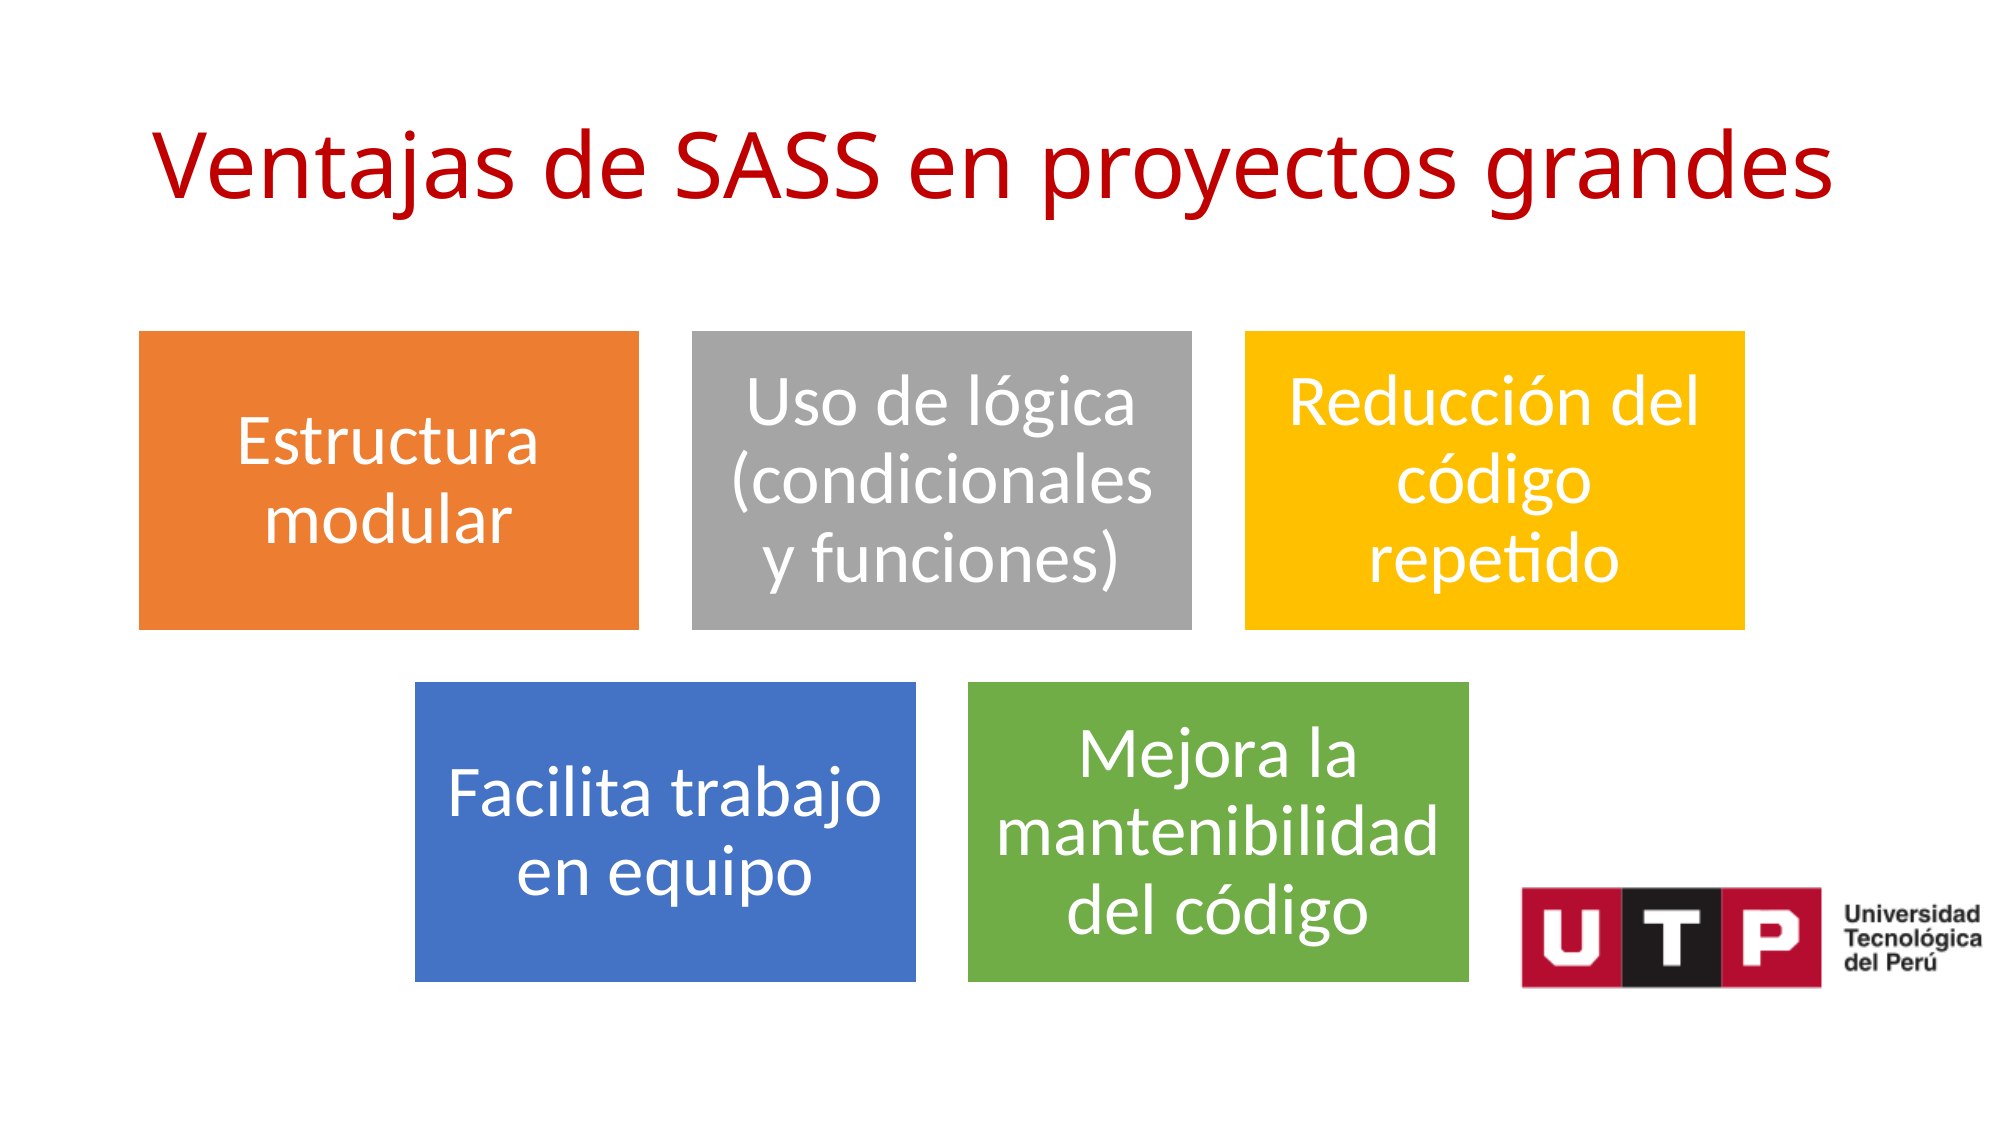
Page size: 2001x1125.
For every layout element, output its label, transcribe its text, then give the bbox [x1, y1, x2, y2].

title Ventajas de SASS en proyectos grandes [137, 59, 1863, 278]
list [137, 299, 1747, 1014]
picture [1488, 853, 2000, 1014]
